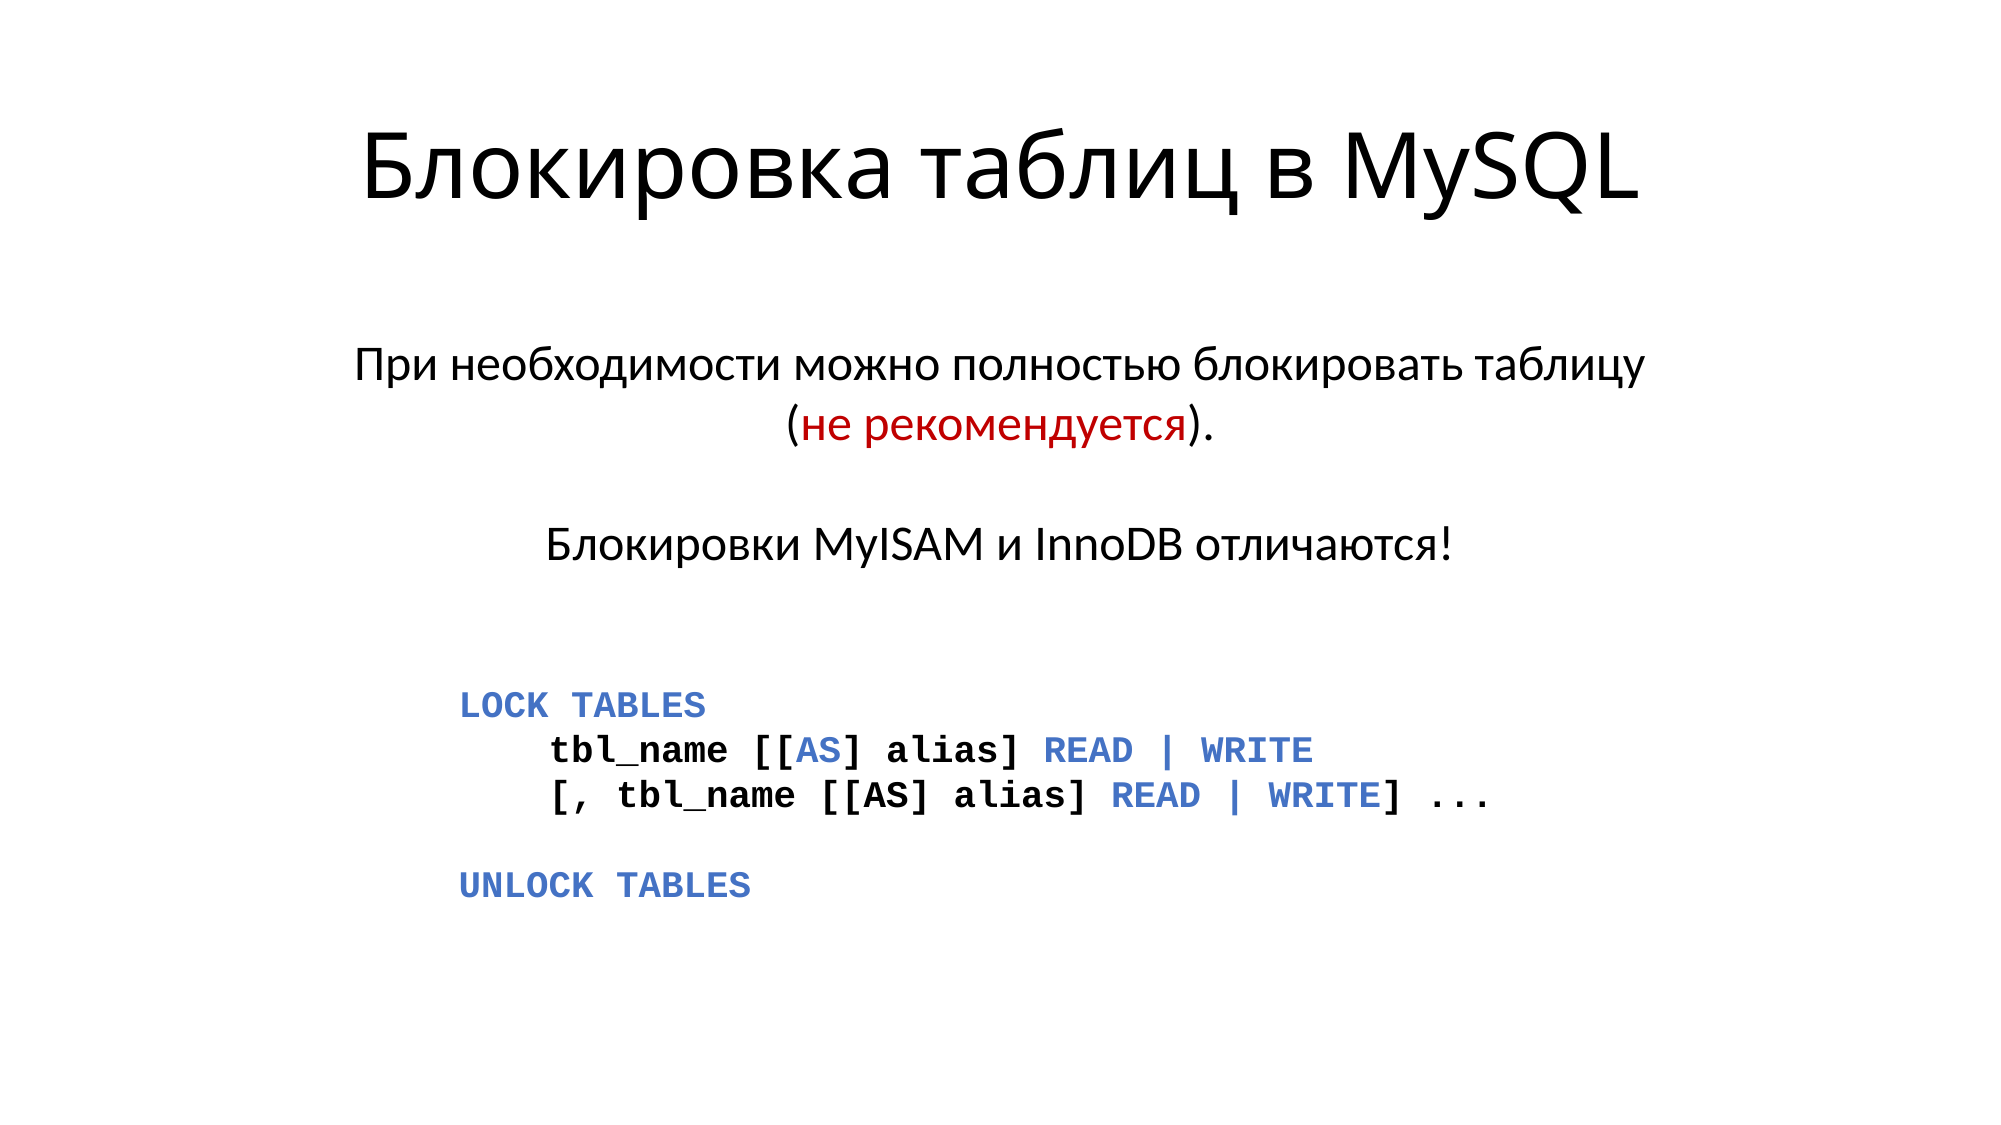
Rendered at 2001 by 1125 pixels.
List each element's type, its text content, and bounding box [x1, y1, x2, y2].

title Блокировка таблиц в MySQL [137, 59, 1863, 278]
text_box LOCK TABLES tbl_name [[AS] alias] READ | WRITE [, tbl_name [[AS] alias] READ | WRITE] ... UNLOCK TABLES [443, 672, 1556, 913]
text_box При необходимости можно полностью блокировать таблицу (не рекомендуется). Блокировки MyISAM и InnoDB отличаются! [256, 322, 1744, 578]
